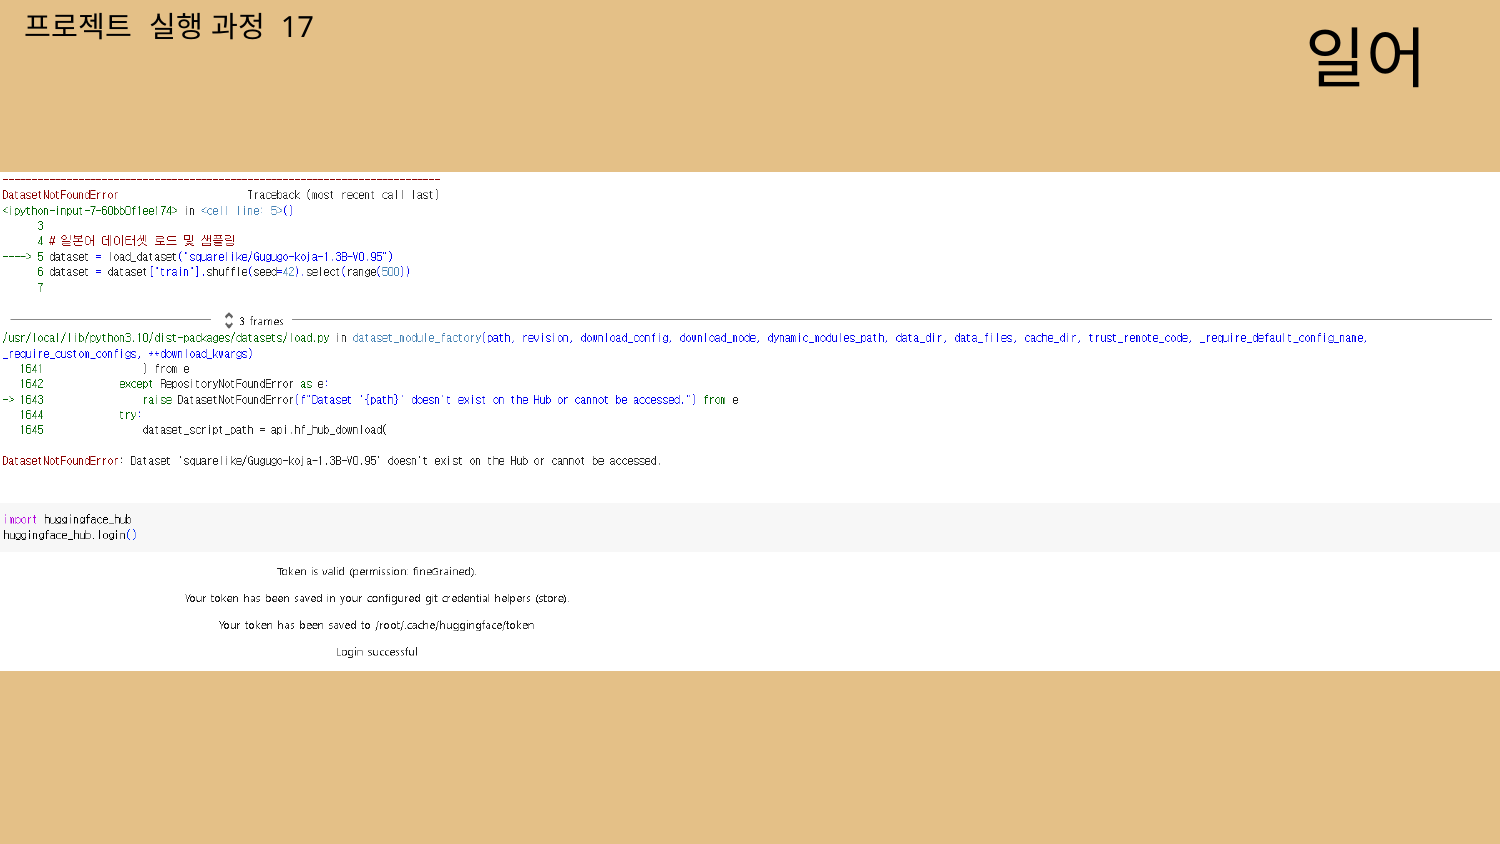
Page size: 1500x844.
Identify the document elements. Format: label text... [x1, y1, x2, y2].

text_box 프로젝트 실행 과정 17 [10, 0, 330, 51]
picture [0, 172, 1500, 672]
text_box 일어 [1238, 8, 1495, 103]
